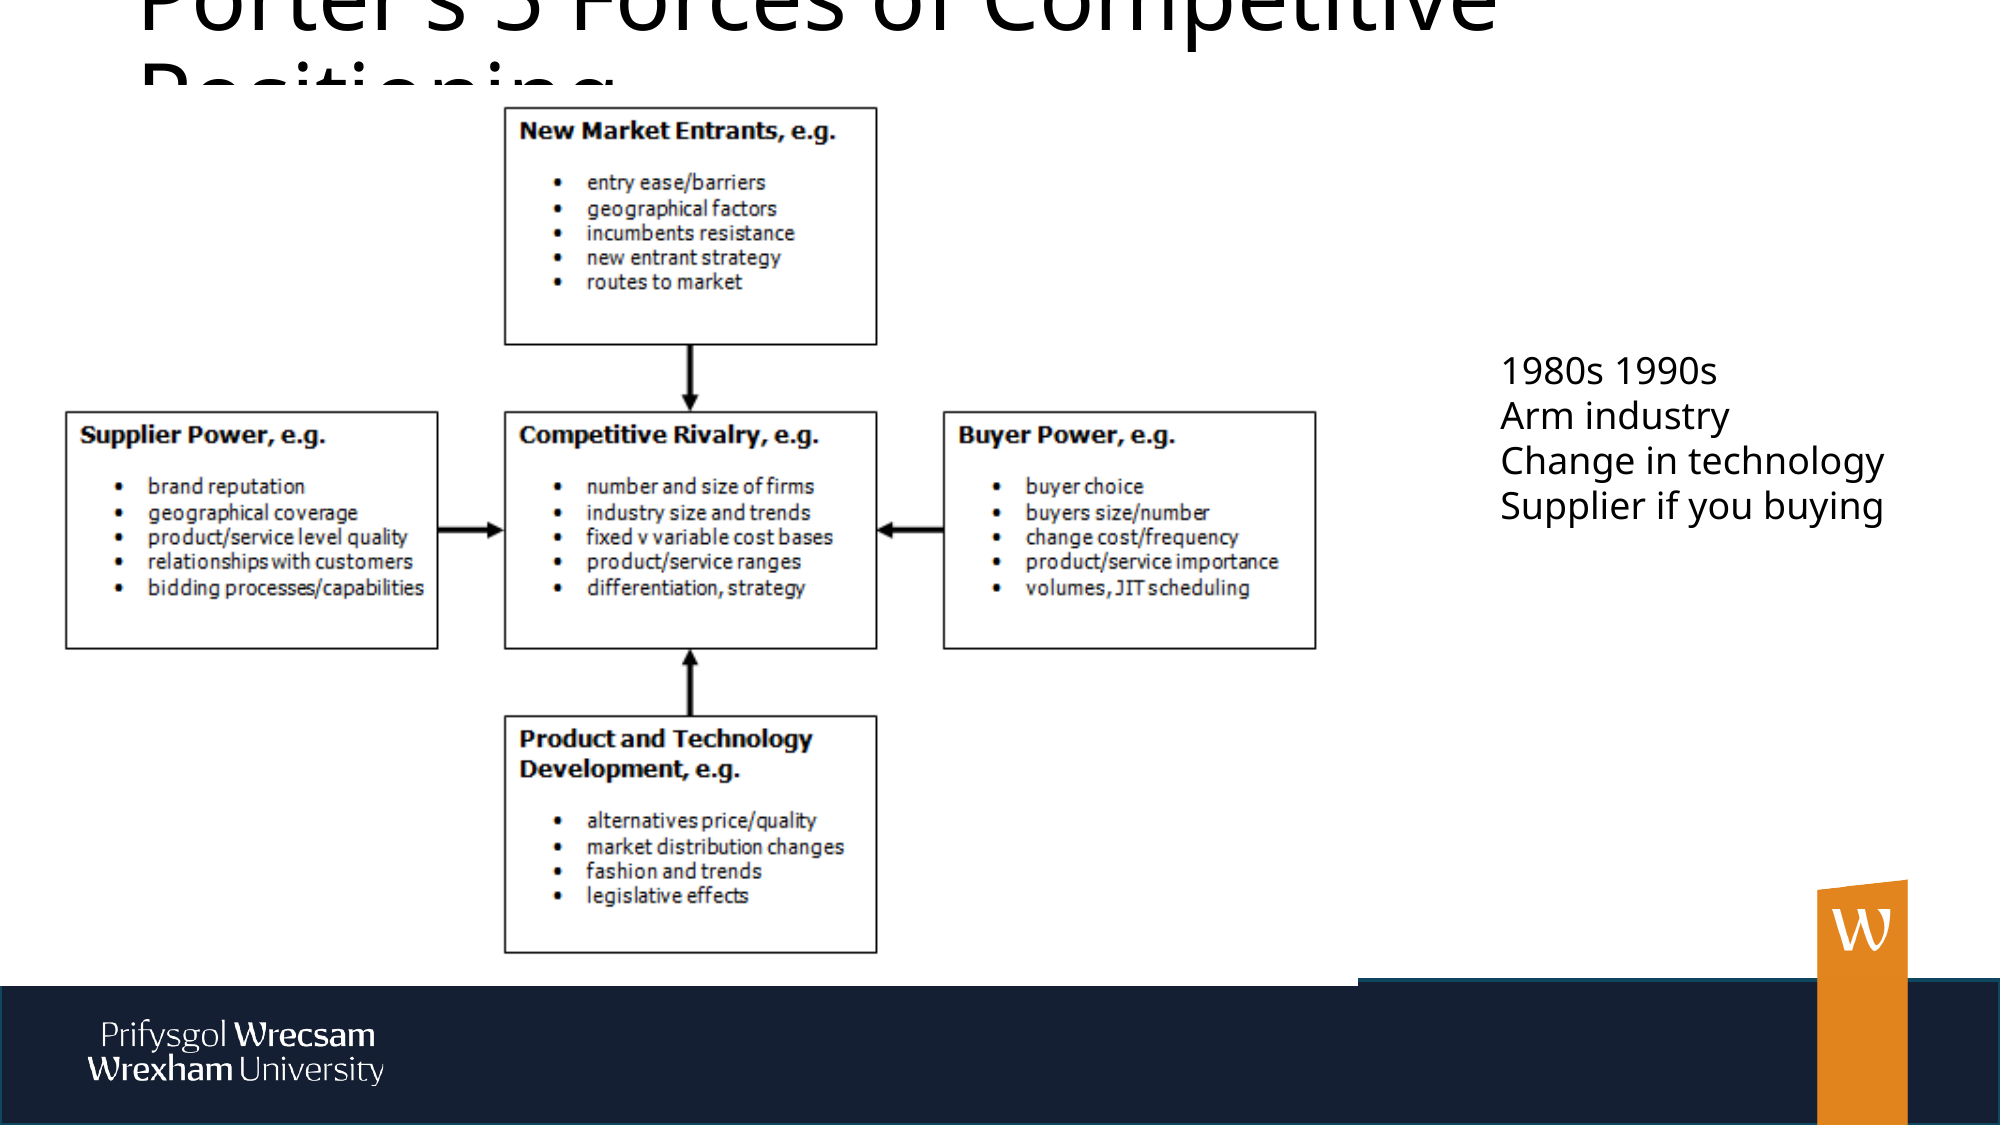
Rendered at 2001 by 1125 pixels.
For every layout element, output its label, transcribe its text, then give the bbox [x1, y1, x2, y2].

picture [87, 1019, 384, 1086]
text_box [0, 978, 1817, 1125]
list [0, 84, 1359, 987]
title Porter’s 5 Forces of Competitive Positioning [121, 0, 1847, 215]
text_box [1908, 978, 2000, 1125]
picture [1817, 879, 1908, 1125]
text_box 1980s 1990s Arm industry Change in technology Supplier if you buying [1485, 339, 1950, 535]
